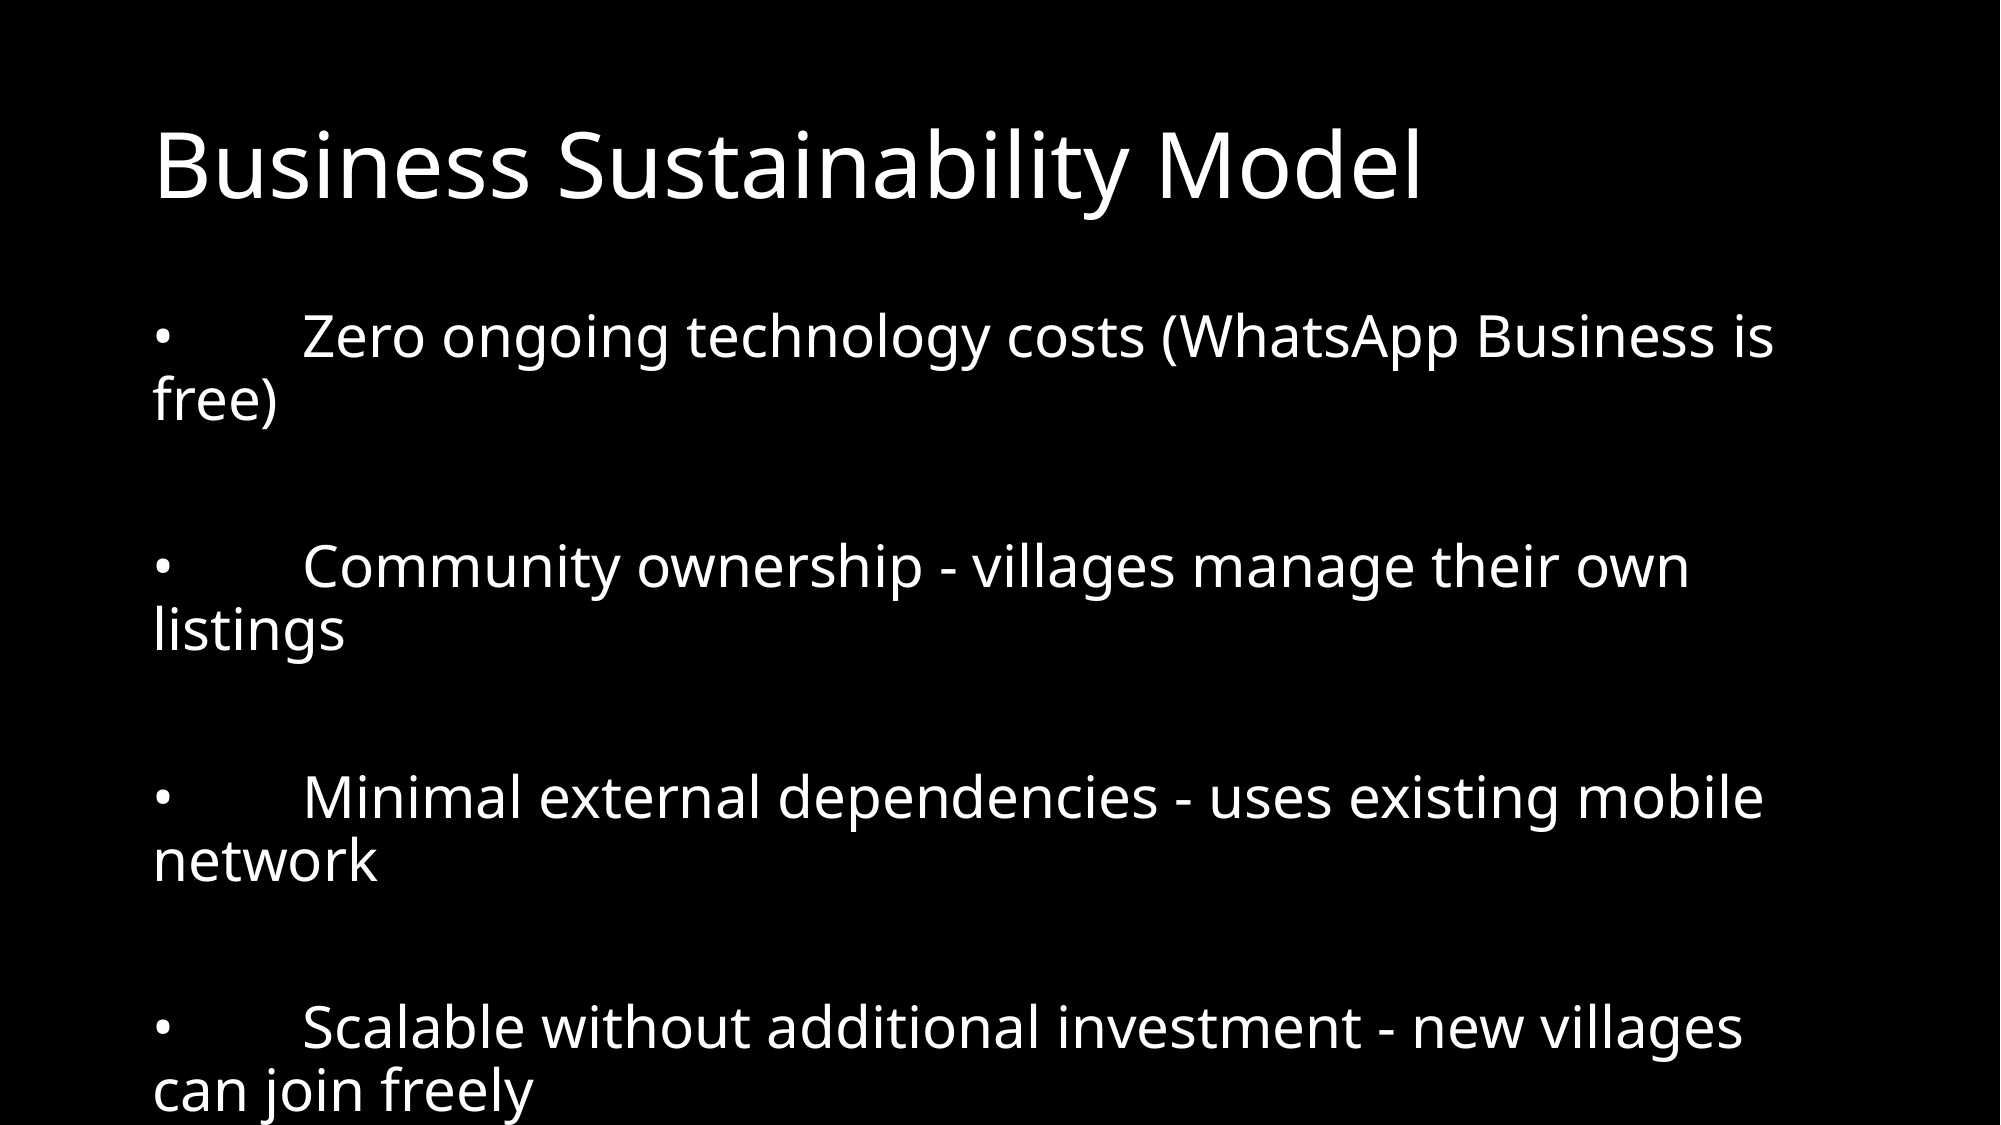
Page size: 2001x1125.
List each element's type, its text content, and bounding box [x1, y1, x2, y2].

list • Zero ongoing technology costs (WhatsApp Business is free) • Community ownership - villages manage their own listings • Minimal external dependencies - uses existing mobile network • Scalable without additional investment - new villages can join freely [137, 299, 1863, 1014]
title Business Sustainability Model [137, 59, 1863, 278]
